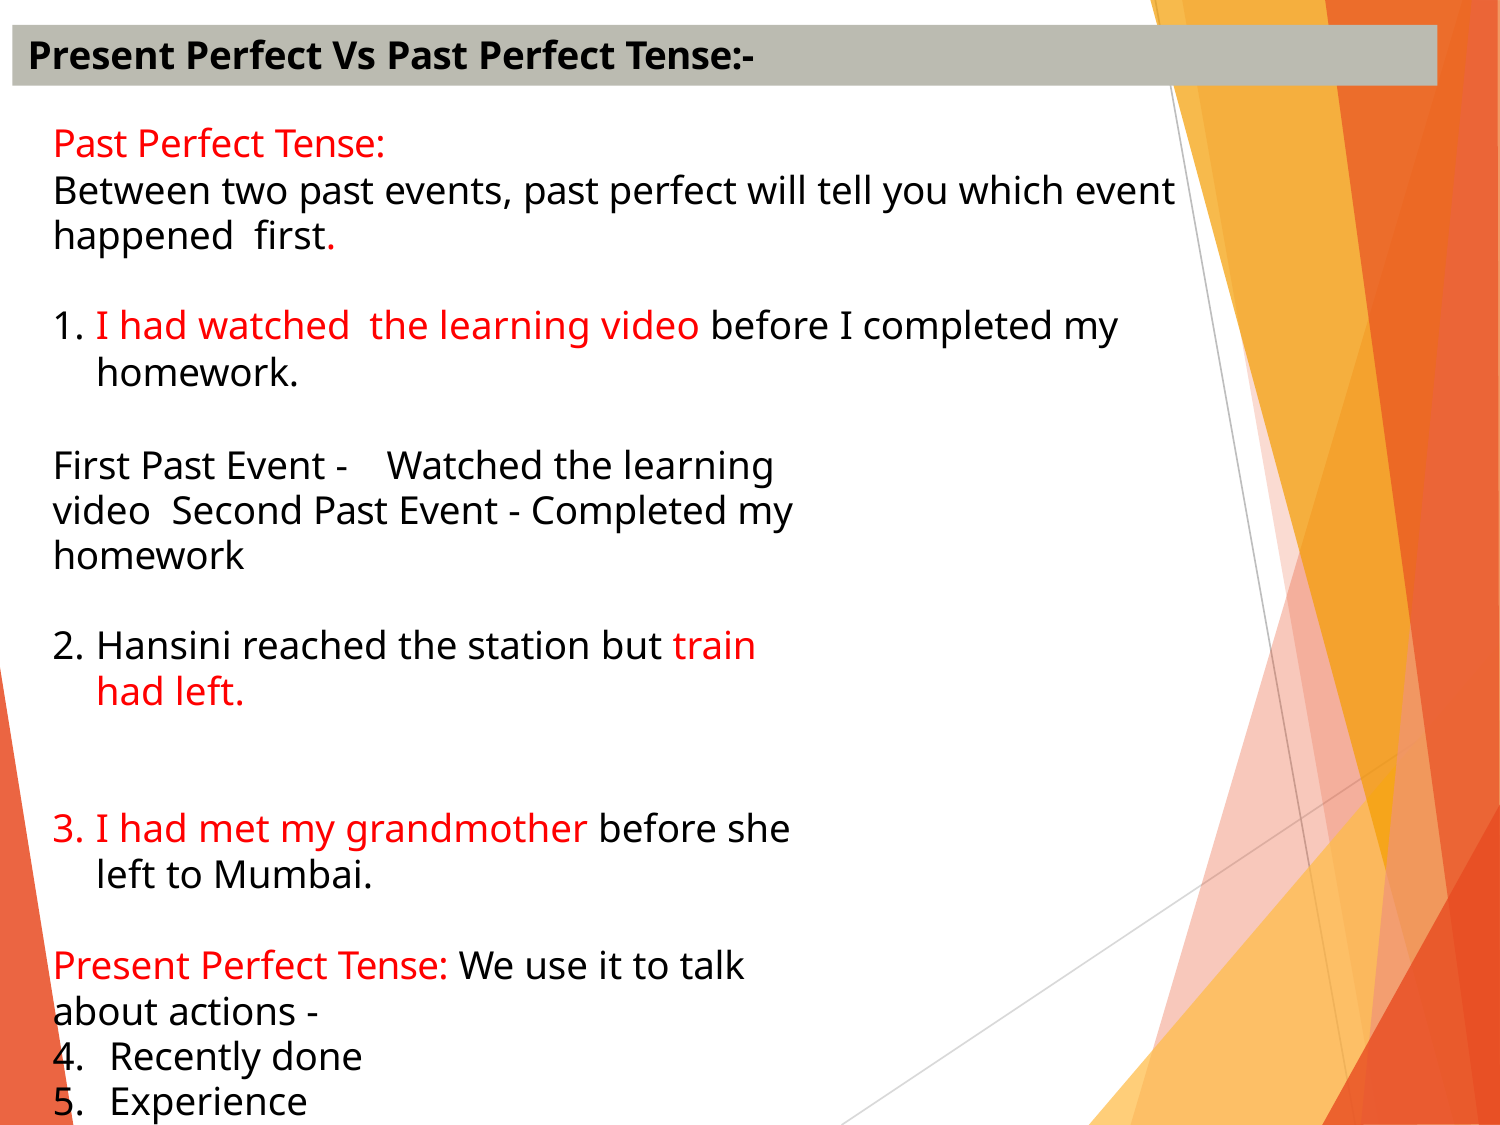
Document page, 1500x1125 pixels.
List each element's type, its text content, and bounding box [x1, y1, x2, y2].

text_box Present Perfect Vs Past Perfect Tense:- Past Perfect Tense: Between two past events, past perfect will tell you which event happened first. I had watched the learning video before I completed my homework. First Past Event - Watched the learning video Second Past Event - Completed my homework Hansini reached the station but train had left. I had met my grandmother before she left to Mumbai. Present Perfect Tense: We use it to talk about actions - Recently done Experience Duration (since-start time, for-duration from start time to end time Change [25, 28, 1315, 1125]
text_box [12, 24, 1438, 86]
